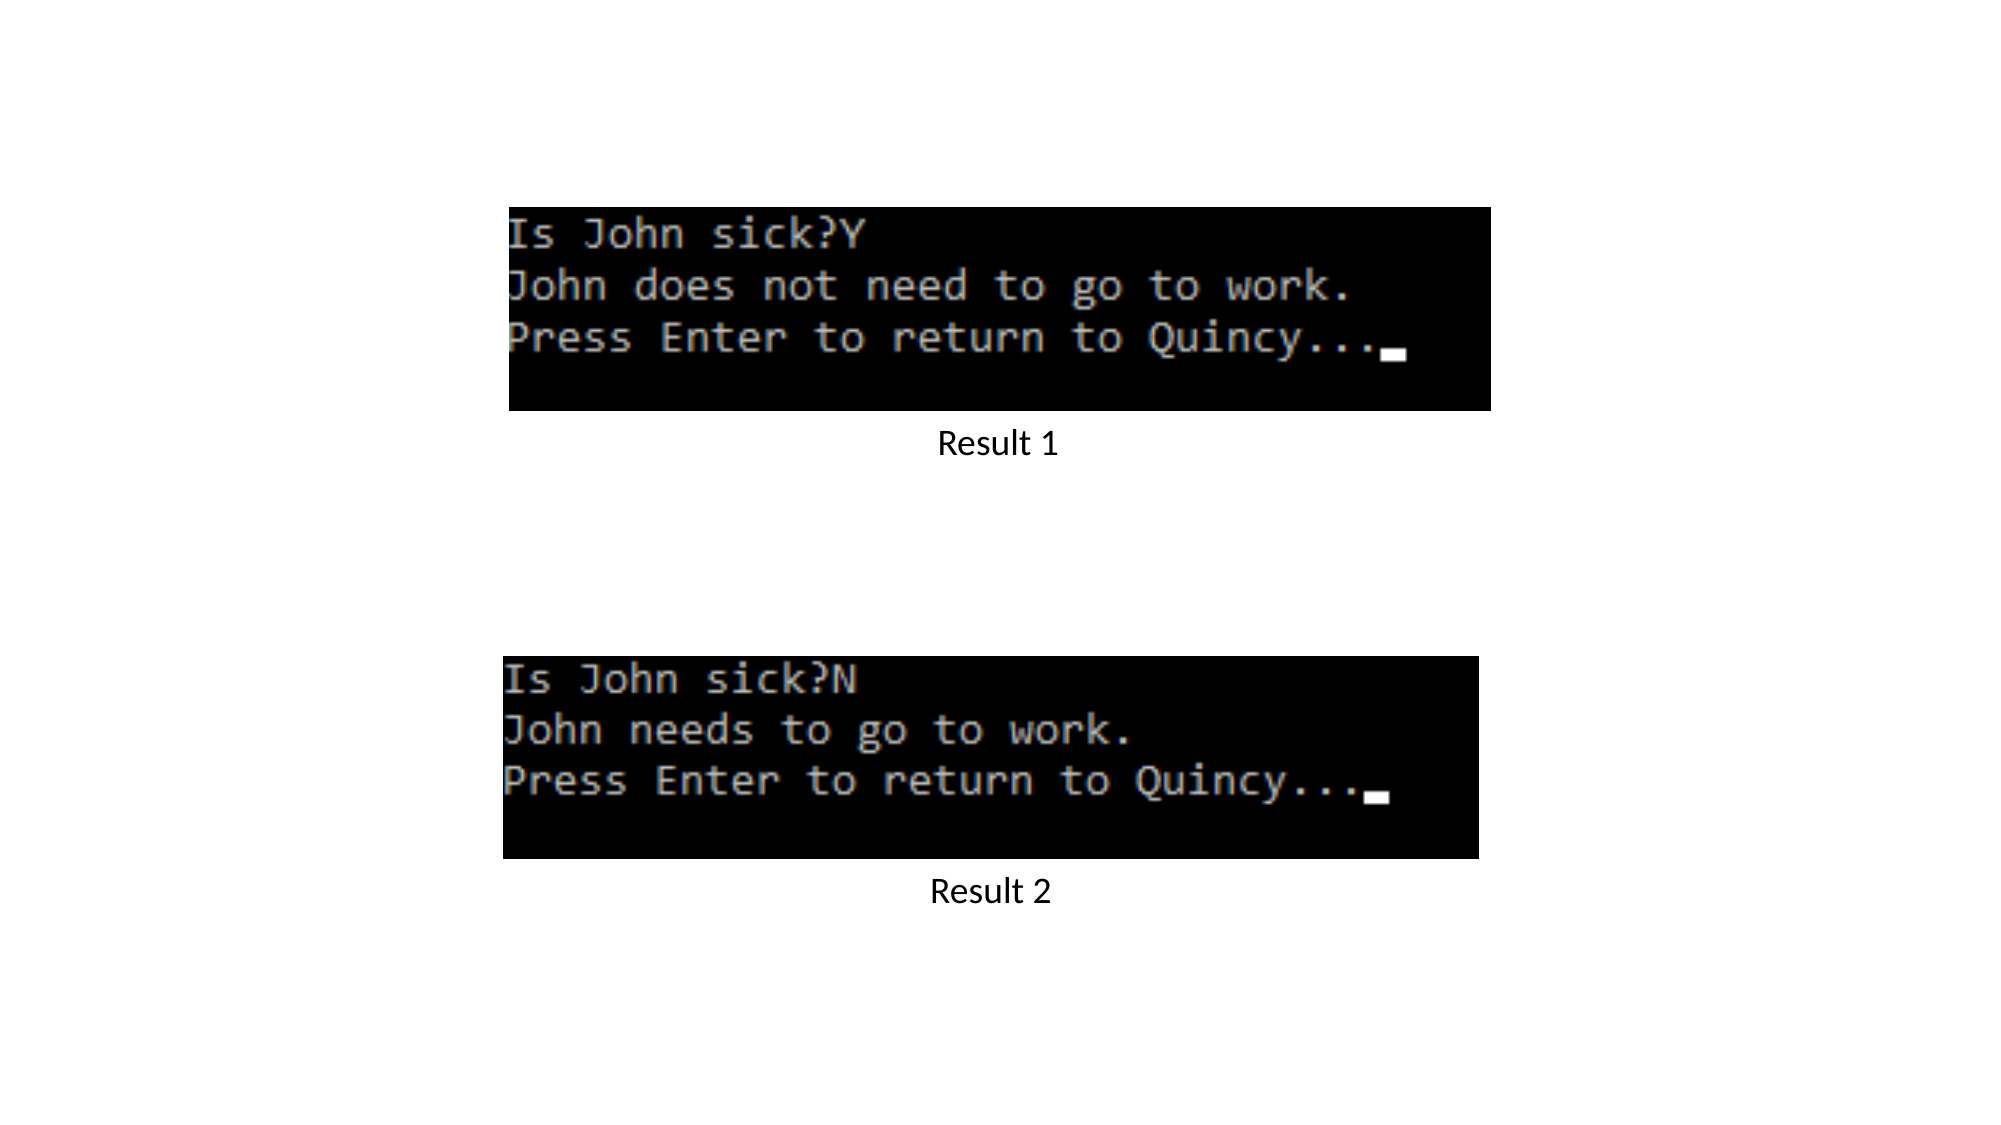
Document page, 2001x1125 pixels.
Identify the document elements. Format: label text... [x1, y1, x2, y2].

picture [509, 207, 1491, 411]
text_box Result 2 [915, 859, 1068, 919]
text_box Result 1 [922, 411, 1078, 470]
picture [503, 656, 1479, 859]
